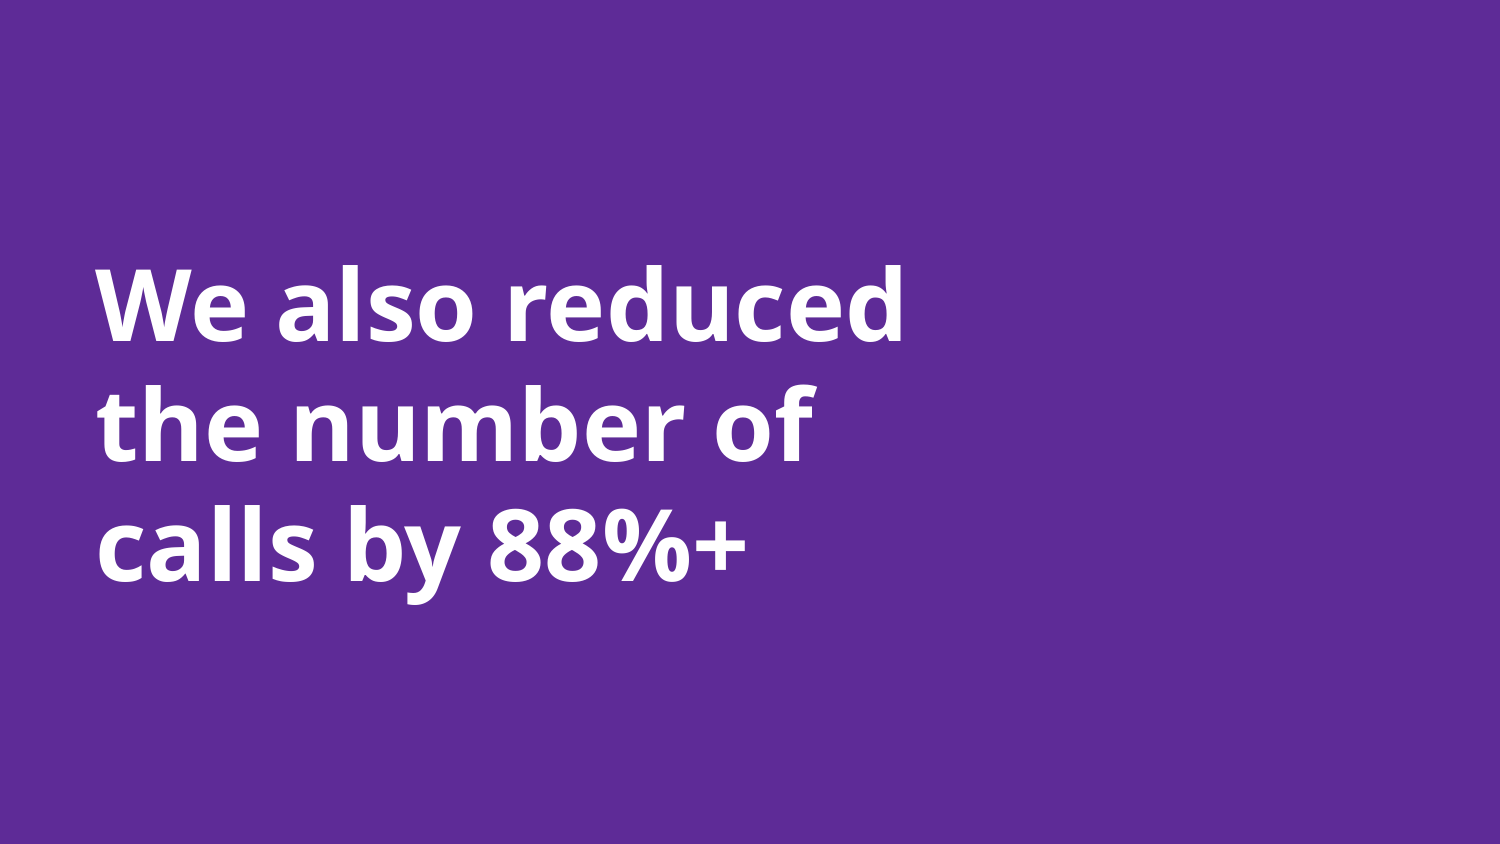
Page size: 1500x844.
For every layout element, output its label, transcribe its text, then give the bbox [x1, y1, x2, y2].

title We also reduced the number of calls by 88%+ [80, 86, 1000, 758]
